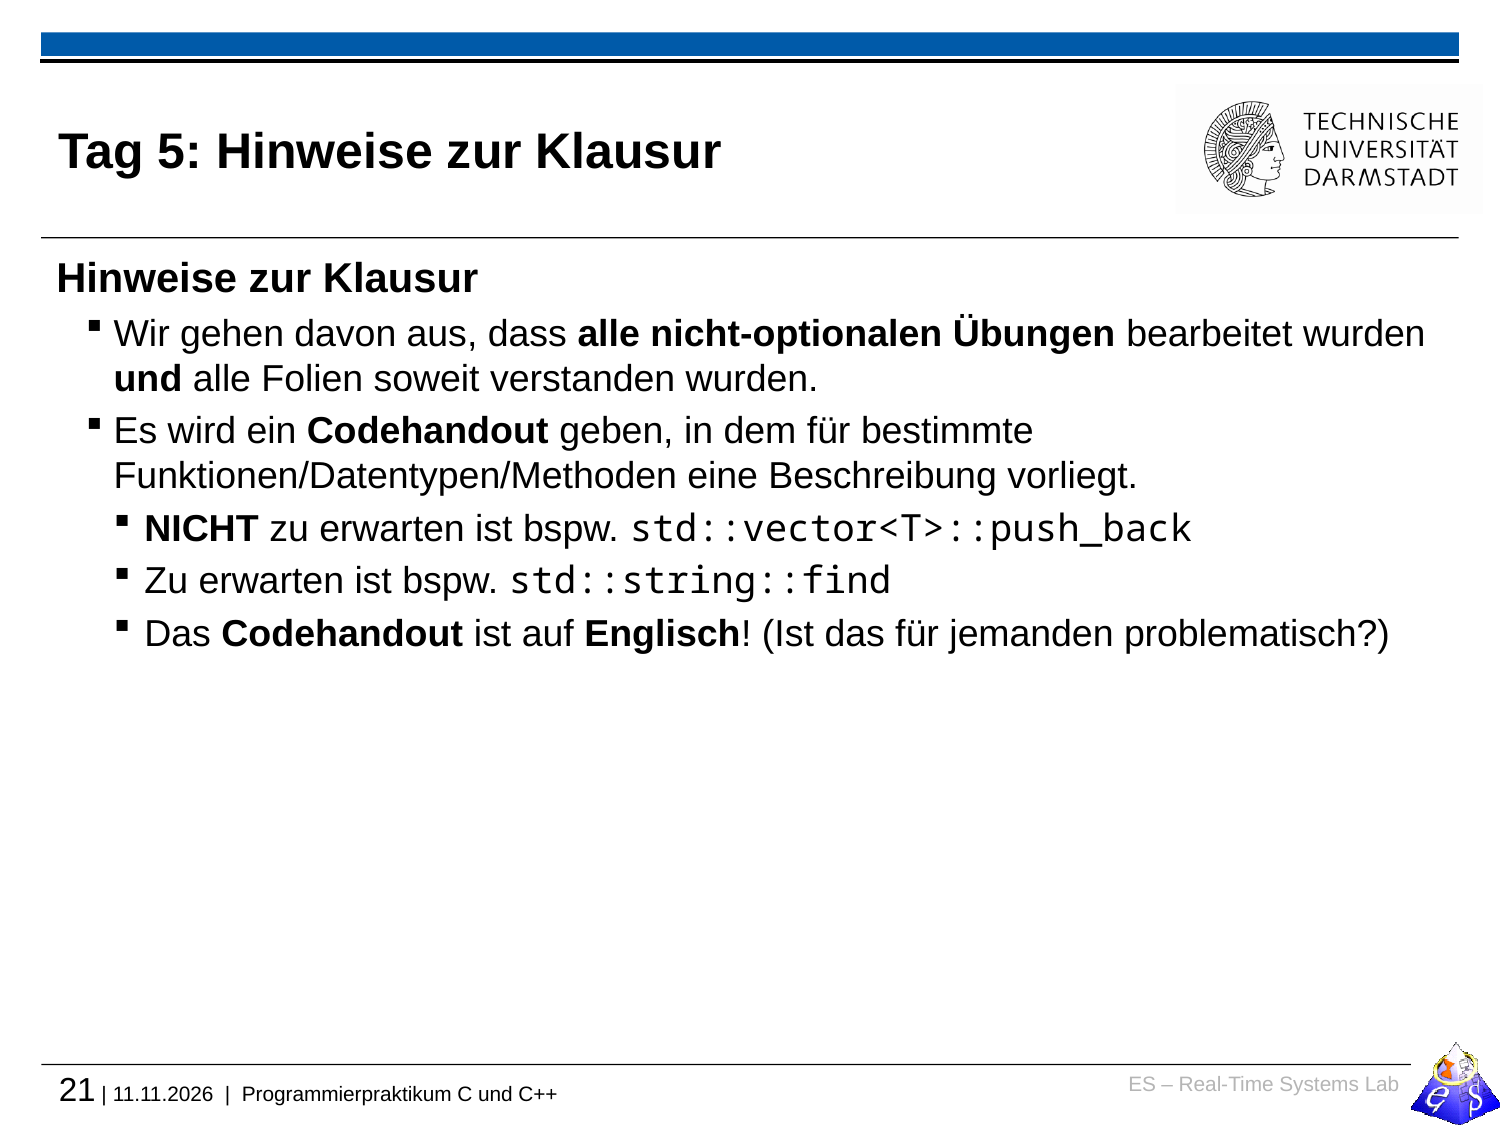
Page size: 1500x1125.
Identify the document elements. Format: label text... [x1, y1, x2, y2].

picture [1411, 1041, 1500, 1125]
list Hinweise zur Klausur Wir gehen davon aus, dass alle nicht-optionalen Übungen bearbeitet wurden und alle Folien soweit verstanden wurden. Es wird ein Codehandout geben, in dem für bestimmte Funktionen/Datentypen/Methoden eine Beschreibung vorliegt. NICHT zu erwarten ist bspw. std::vector<T>::push_back Zu erwarten ist bspw. std::string::find Das Codehandout ist auf Englisch! (Ist das für jemanden problematisch?) [41, 243, 1459, 1059]
picture [1187, 84, 1483, 214]
title Tag 5: Hinweise zur Klausur [58, 80, 1187, 218]
